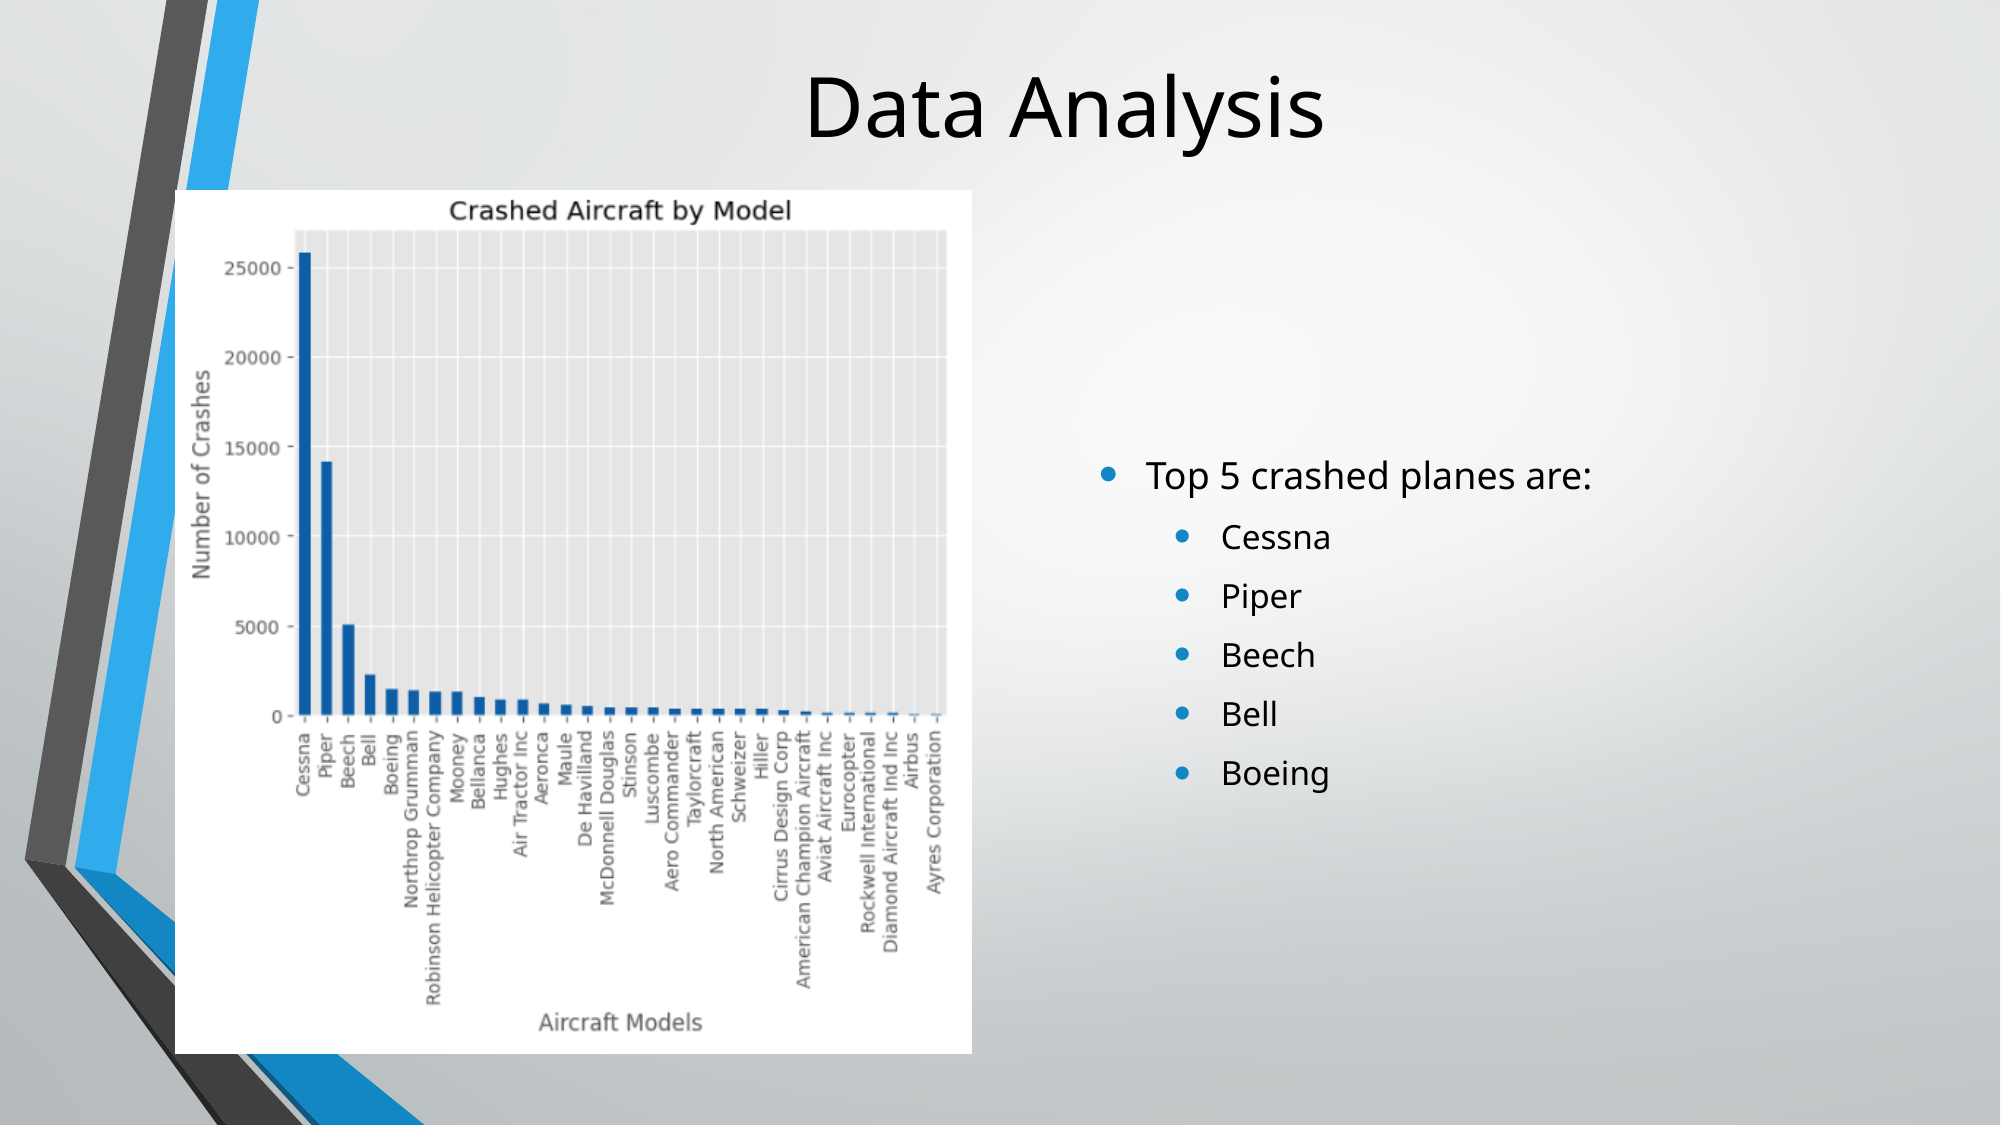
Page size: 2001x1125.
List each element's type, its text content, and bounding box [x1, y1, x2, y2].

list Top 5 crashed planes are: Cessna Piper Beech Bell Boeing [1083, 190, 1887, 1054]
title Data Analysis [243, 28, 1887, 180]
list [175, 190, 972, 1054]
